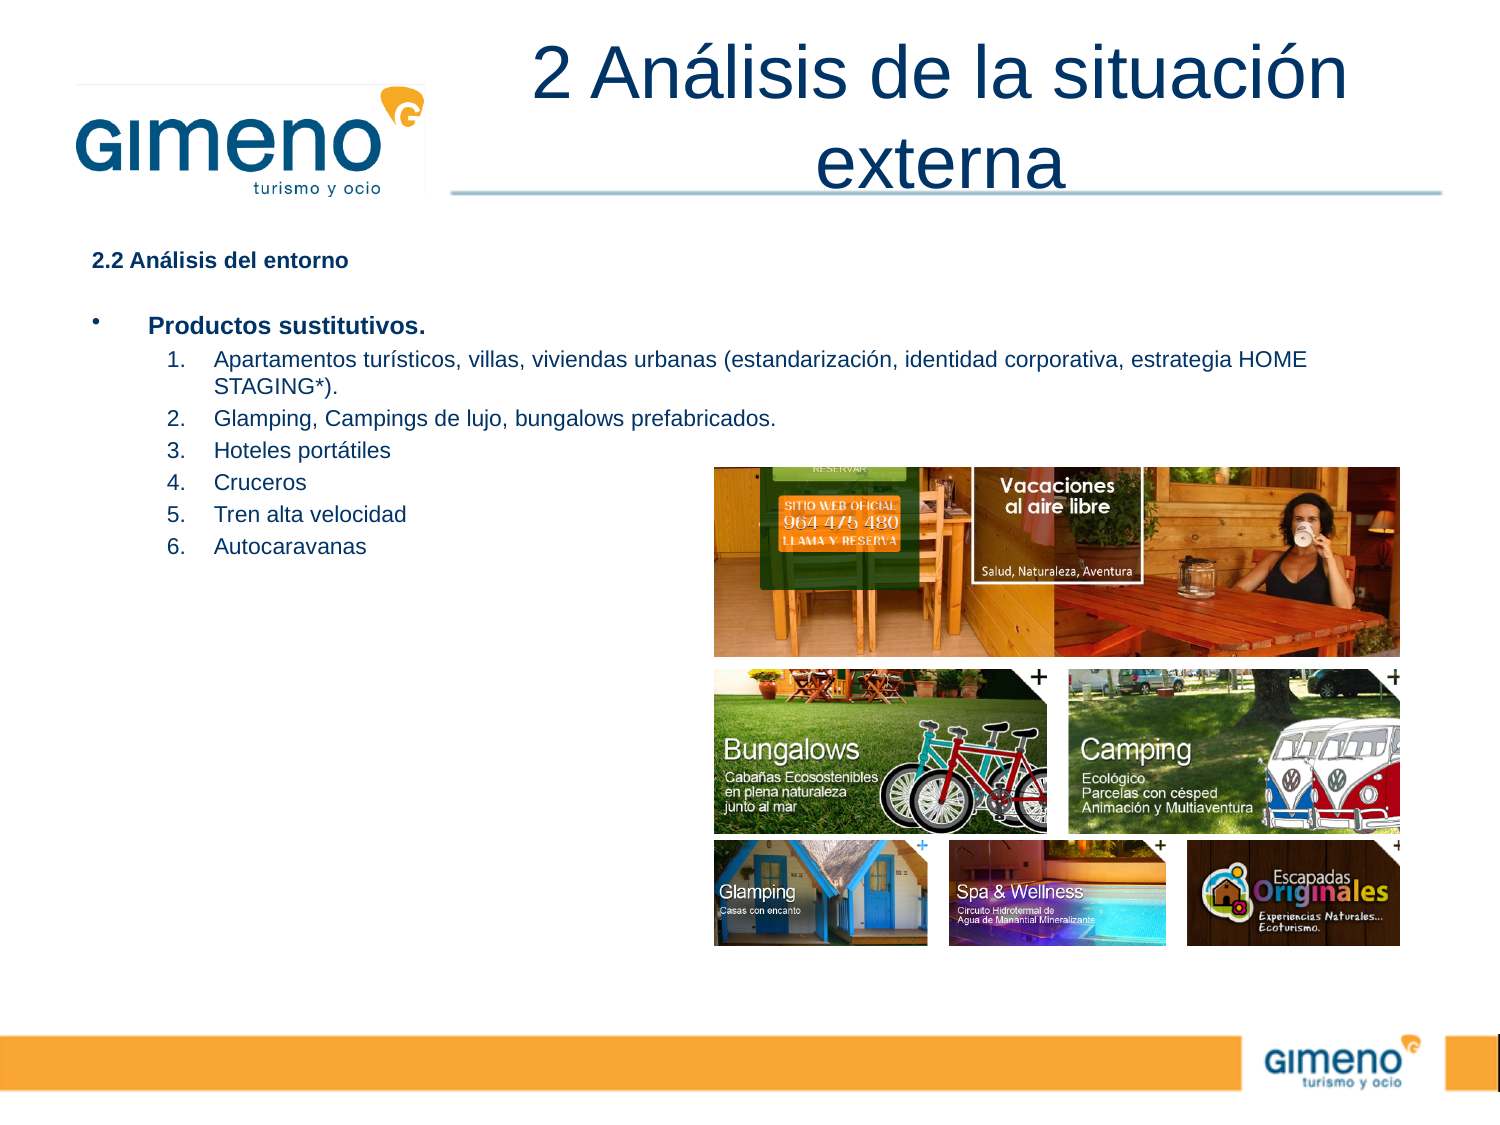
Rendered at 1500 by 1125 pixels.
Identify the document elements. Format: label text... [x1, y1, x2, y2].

picture [0, 1034, 1500, 1092]
title 2 Análisis de la situación externa [454, 42, 1427, 185]
list 2.2 Análisis del entorno Productos sustitutivos. Apartamentos turísticos, villas, viviendas urbanas (estandarización, identidad corporativa, estrategia HOME STAGING*). Glamping, Campings de lujo, bungalows prefabricados. Hoteles portátiles Cruceros Tren alta velocidad Autocaravanas [76, 207, 1428, 1010]
picture [76, 84, 425, 197]
picture [714, 467, 1400, 946]
picture [442, 177, 1462, 208]
